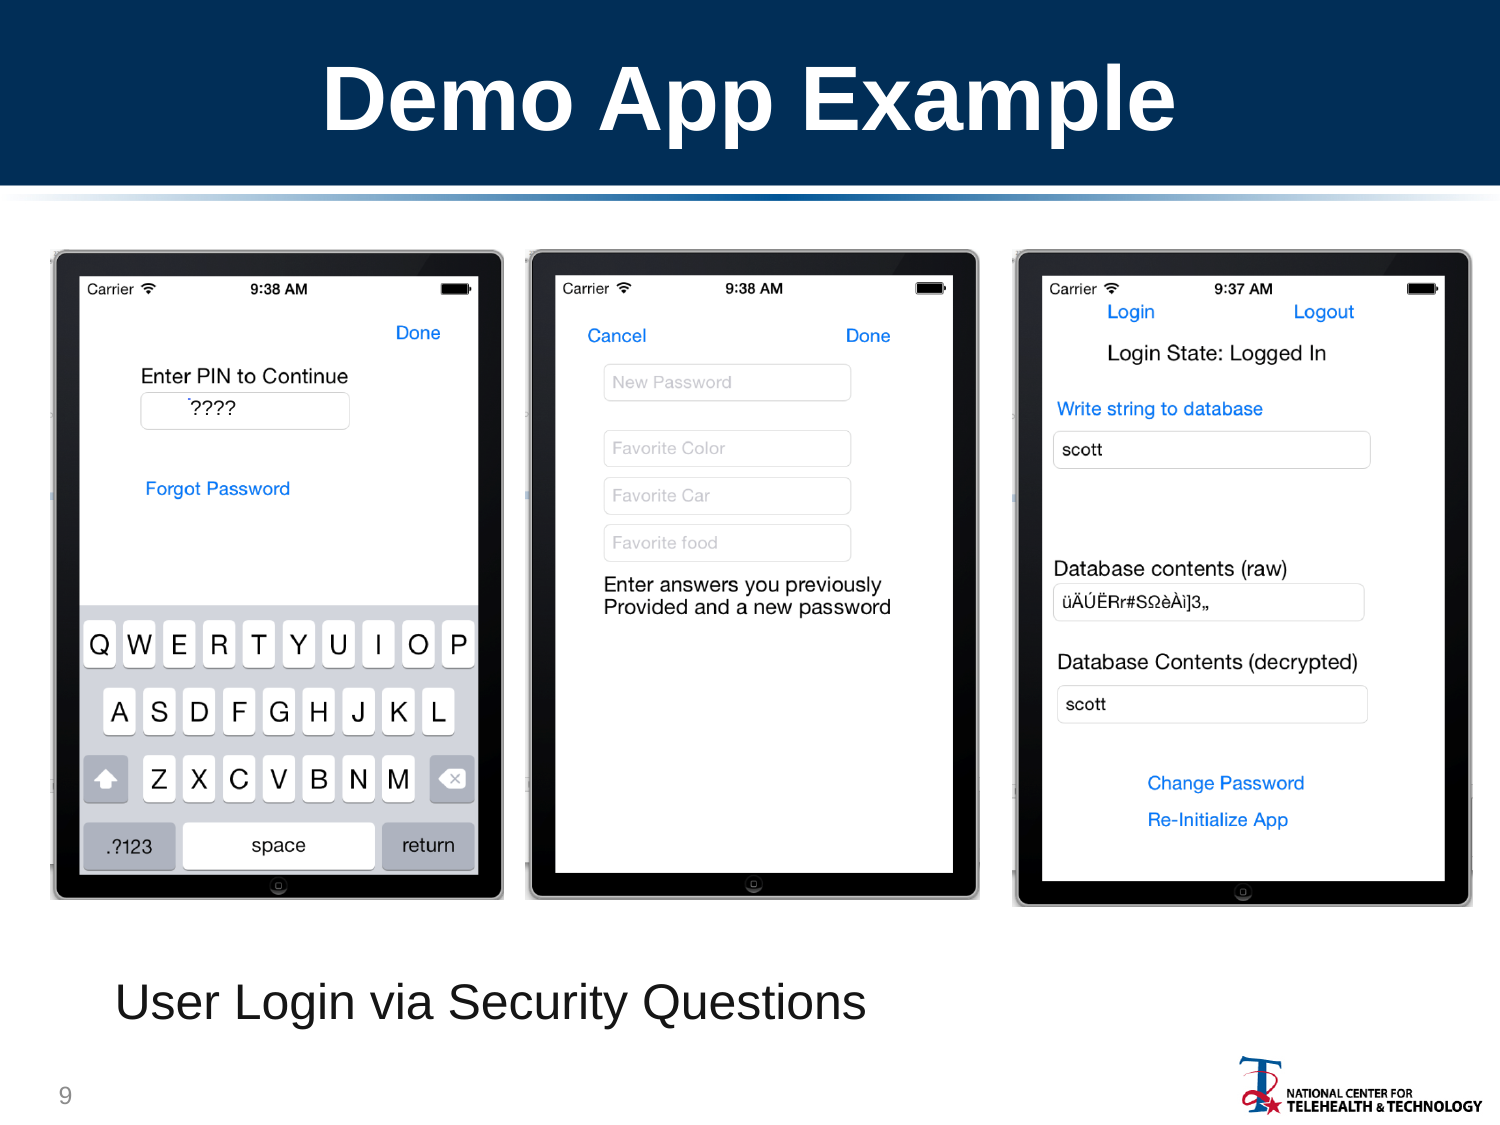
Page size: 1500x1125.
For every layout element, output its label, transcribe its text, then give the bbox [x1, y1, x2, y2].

text_box User Login via Security Questions [99, 962, 1375, 1038]
slide_number 9 [0, 1065, 88, 1125]
title Demo App Example [75, 0, 1425, 188]
picture [0, 0, 1500, 1125]
